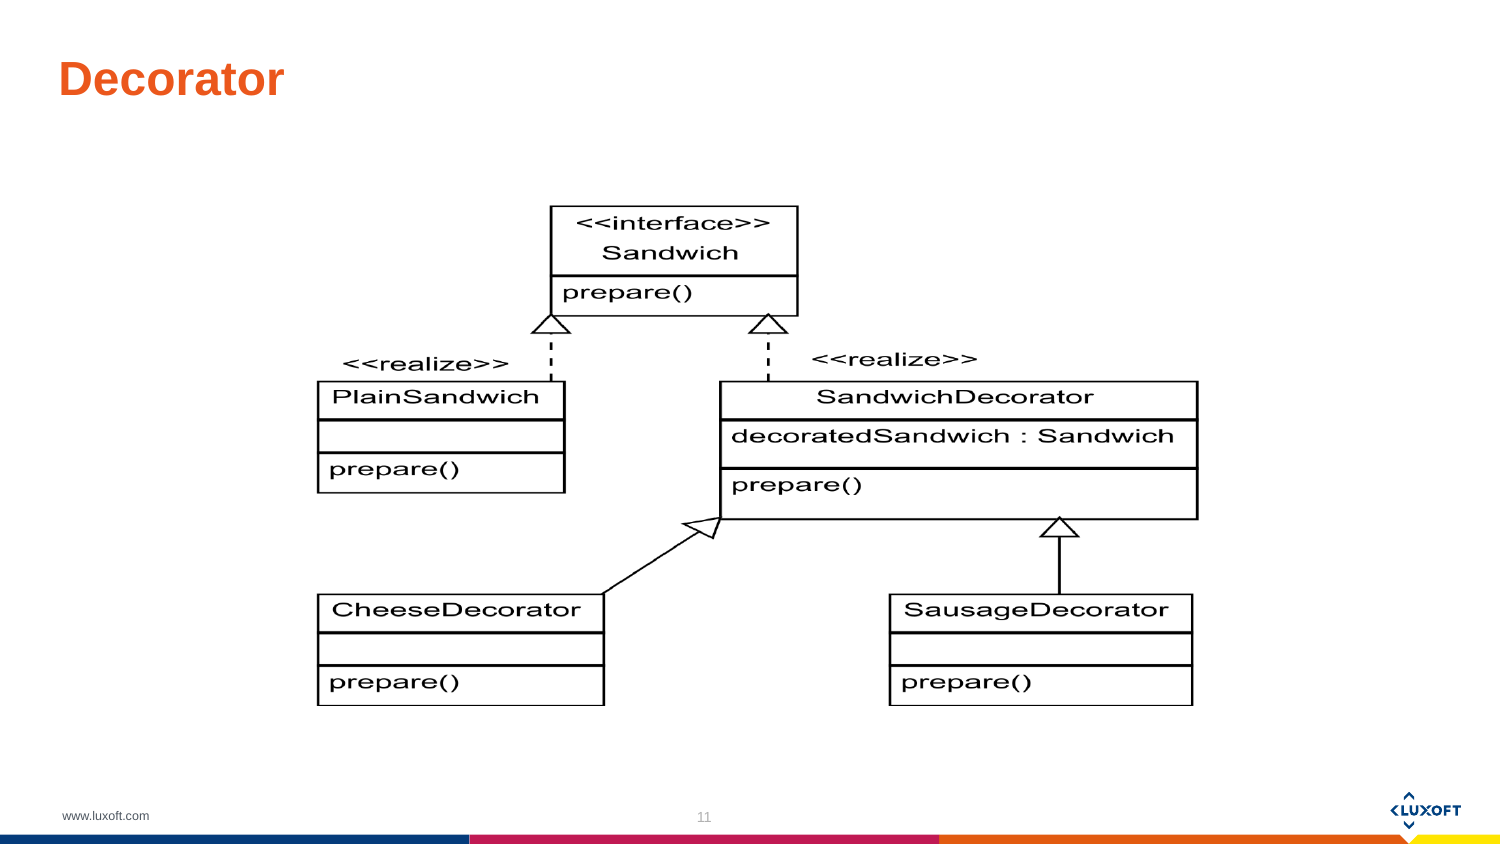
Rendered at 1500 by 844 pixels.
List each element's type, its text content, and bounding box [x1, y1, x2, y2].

slide_number 11 [535, 794, 874, 840]
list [269, 184, 1234, 727]
title Decorator [47, 44, 1457, 107]
